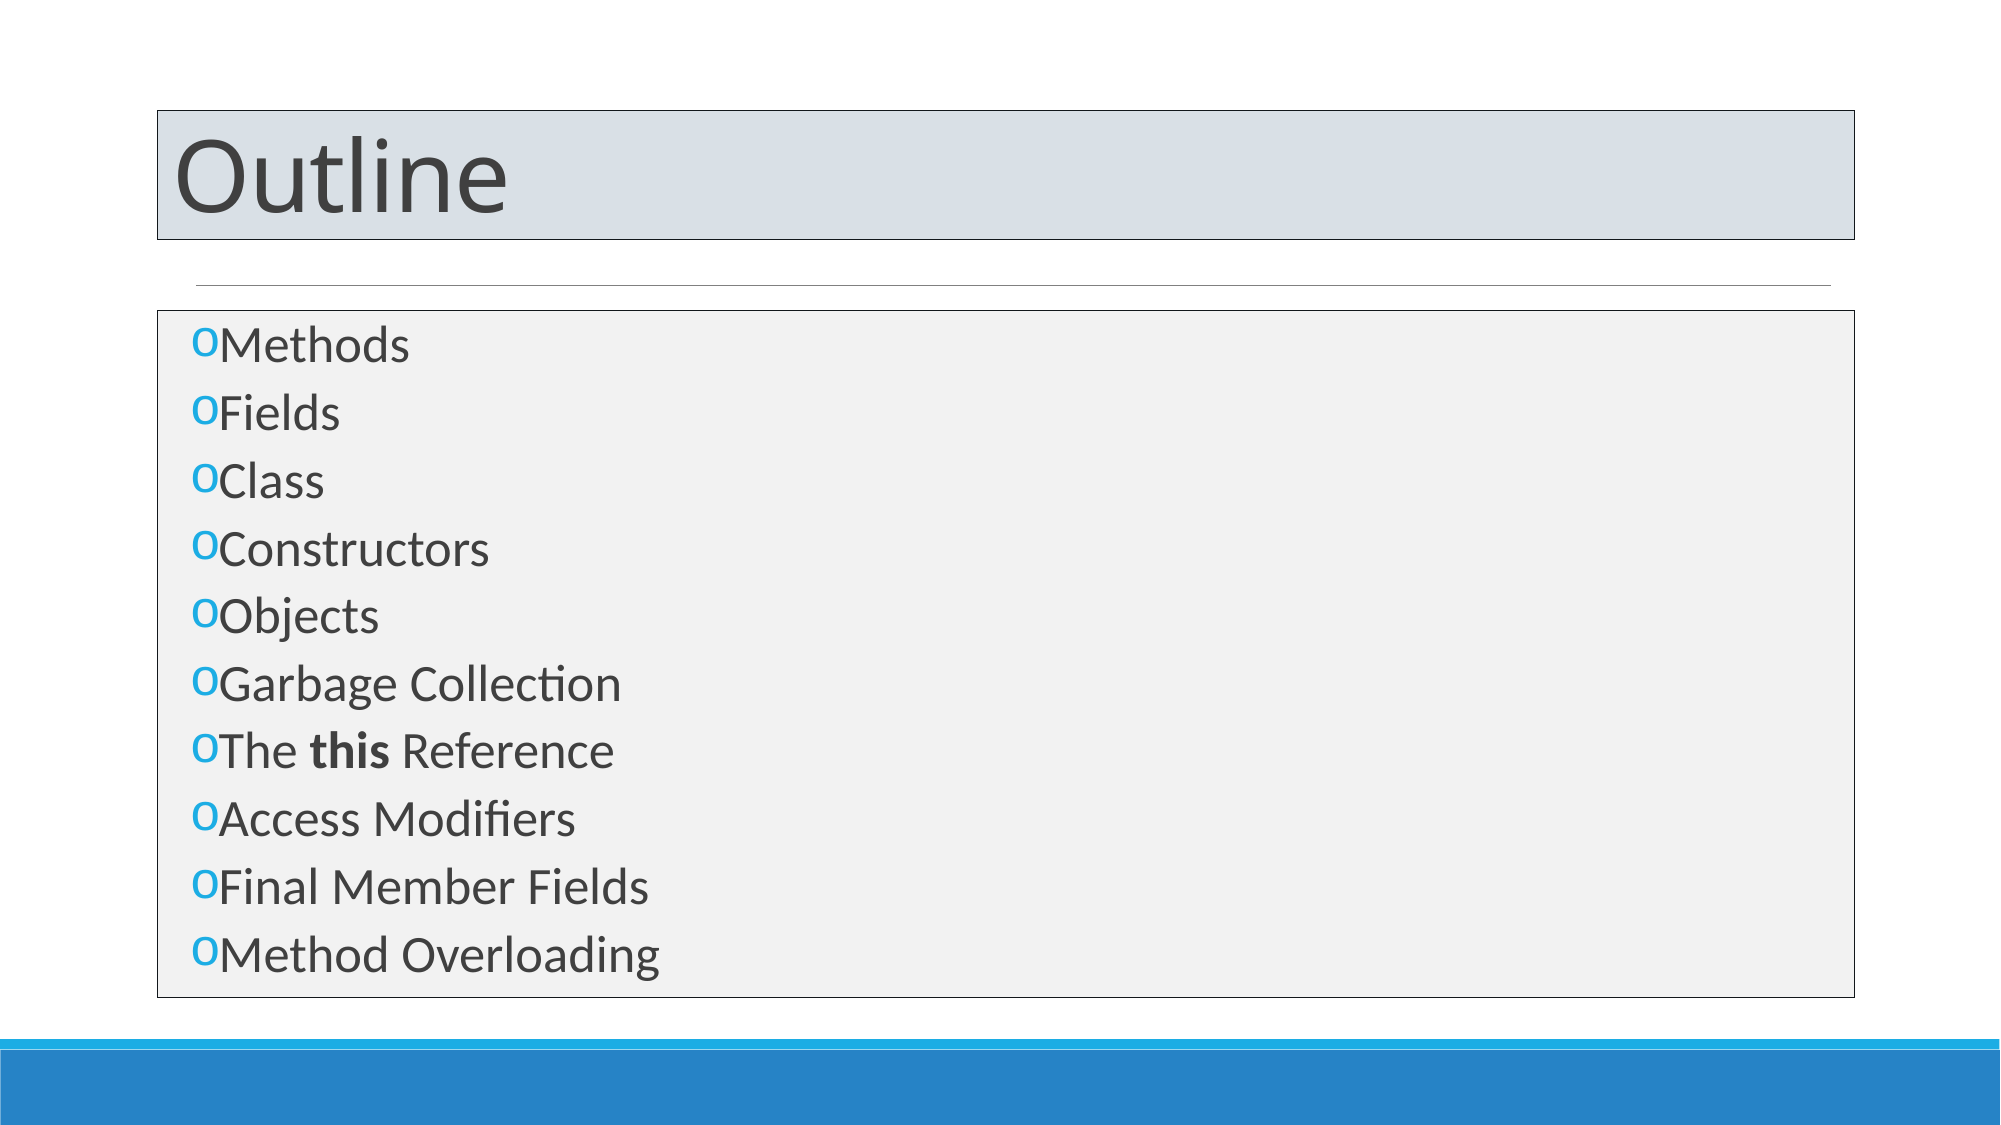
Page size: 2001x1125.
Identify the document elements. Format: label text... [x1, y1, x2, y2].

list Methods Fields Class Constructors Objects Garbage Collection The this Reference Access Modifiers Final Member Fields Method Overloading [157, 310, 1855, 998]
title Outline [157, 110, 1855, 240]
